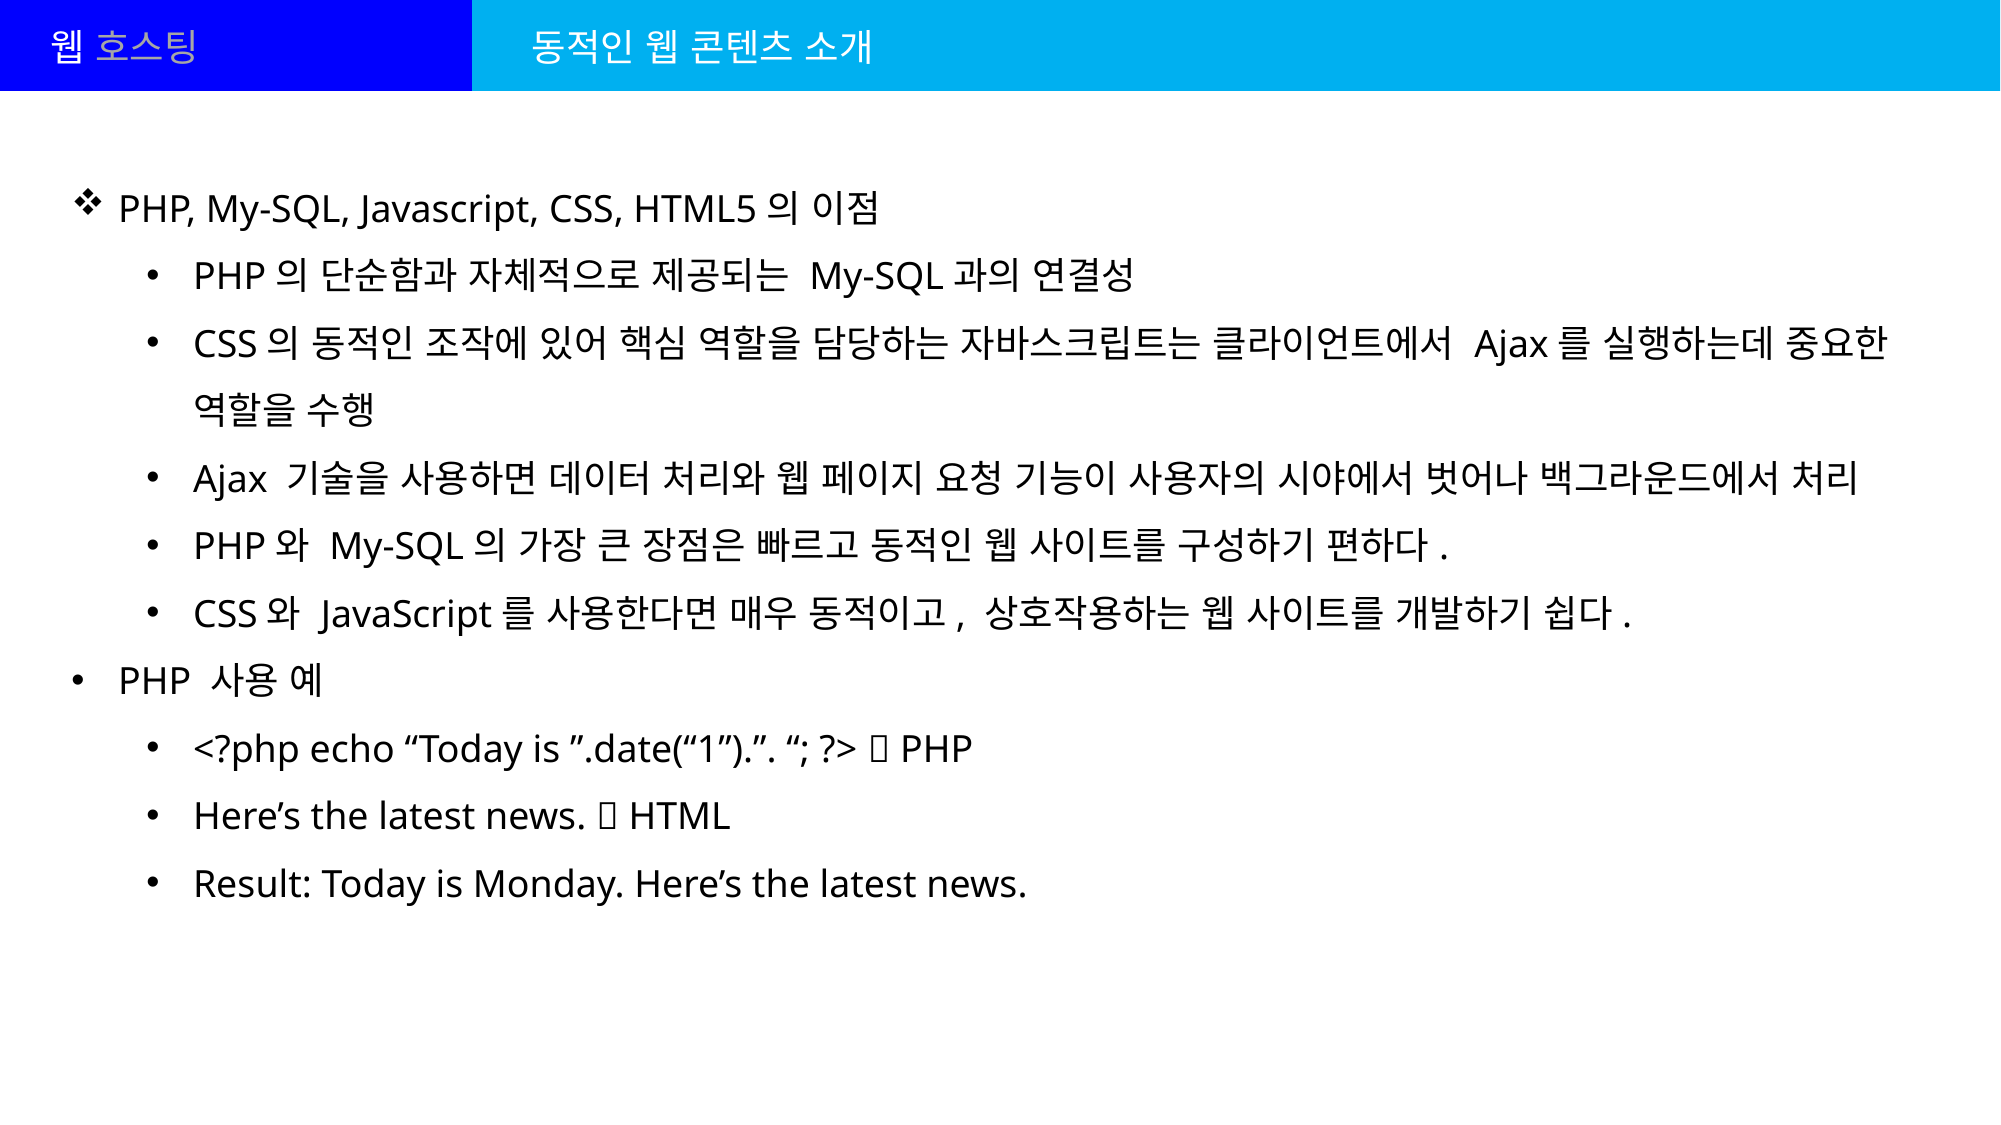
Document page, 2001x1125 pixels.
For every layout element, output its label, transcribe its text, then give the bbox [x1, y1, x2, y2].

text_box 동적인 웹 콘텐츠 소개 [517, 16, 889, 77]
text_box PHP, My-SQL, Javascript, CSS, HTML5의 이점 PHP의 단순함과 자체적으로 제공되는 My-SQL과의 연결성 CSS의 동적인 조작에 있어 핵심 역할을 담당하는 자바스크립트는 클라이언트에서 Ajax를 실행하는데 중요한 역할을 수행 Ajax 기술을 사용하면 데이터 처리와 웹 페이지 요청 기능이 사용자의 시야에서 벗어나 백그라운드에서 처리 PHP와 My-SQL의 가장 큰 장점은 빠르고 동적인 웹 사이트를 구성하기 편하다. CSS와 JavaScript를 사용한다면 매우 동적이고, 상호작용하는 웹 사이트를 개발하기 쉽다. PHP 사용 예 <?php echo “Today is ”.date(“1”).”. “; ?>  PHP Here’s the latest news.  HTML Result: Today is Monday. Here’s the latest news. [56, 154, 1978, 912]
text_box 웹 호스팅 [35, 16, 214, 77]
